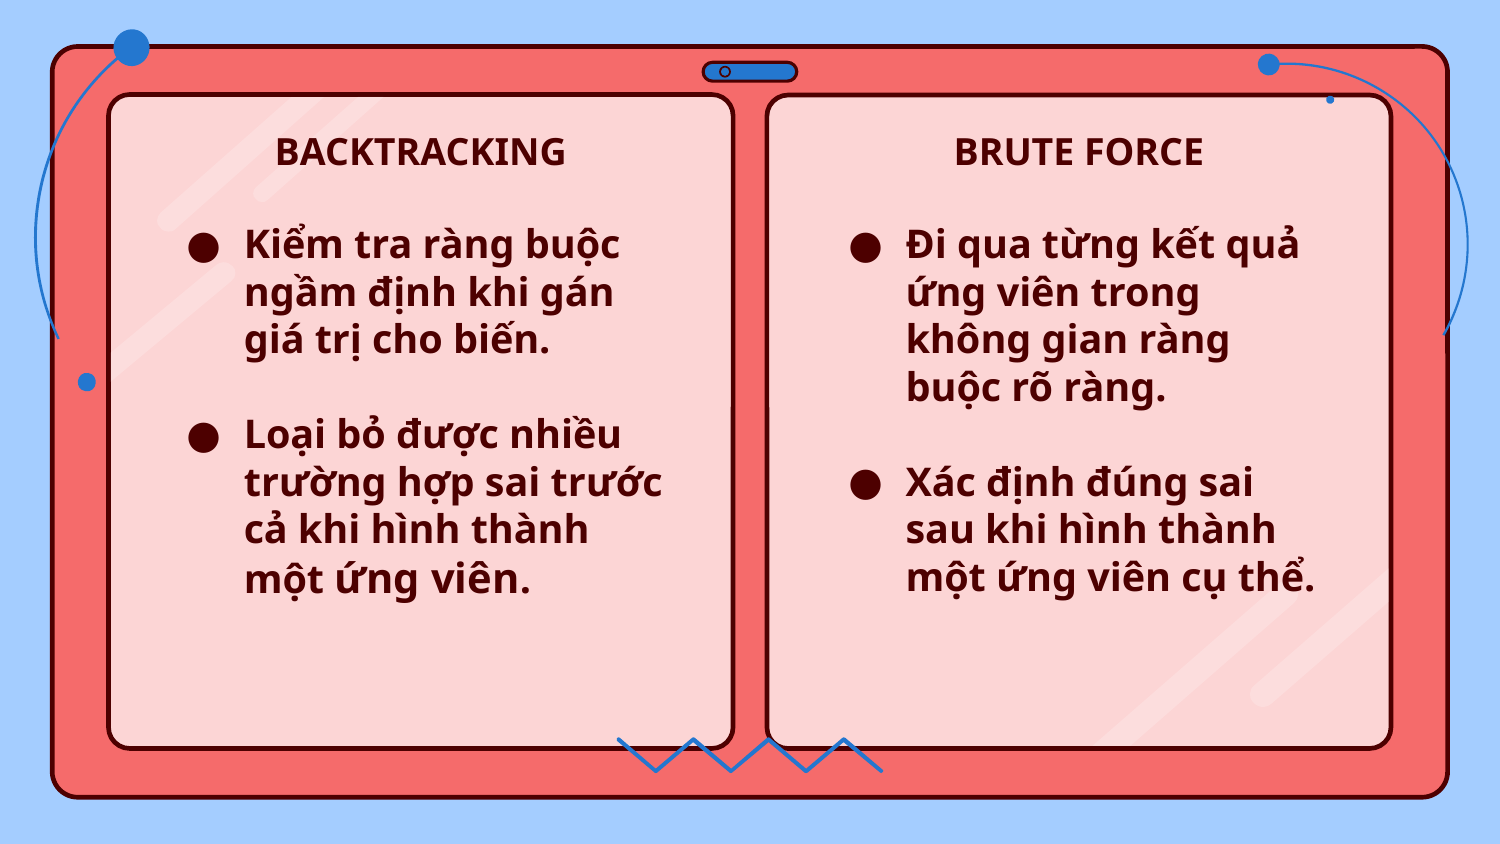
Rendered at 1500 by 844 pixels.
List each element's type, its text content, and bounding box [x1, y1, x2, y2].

subtitle Đi qua từng kết quả ứng viên trong không gian ràng buộc rõ ràng. Xác định đúng sai sau khi hình thành một ứng viên cụ thể. [830, 219, 1328, 700]
title BACKTRACKING [209, 119, 633, 189]
title BRUTE FORCE [867, 119, 1291, 189]
subtitle Kiểm tra ràng buộc ngầm định khi gán giá trị cho biến. Loại bỏ được nhiều trường hợp sai trước cả khi hình thành một ứng viên. [168, 219, 666, 700]
